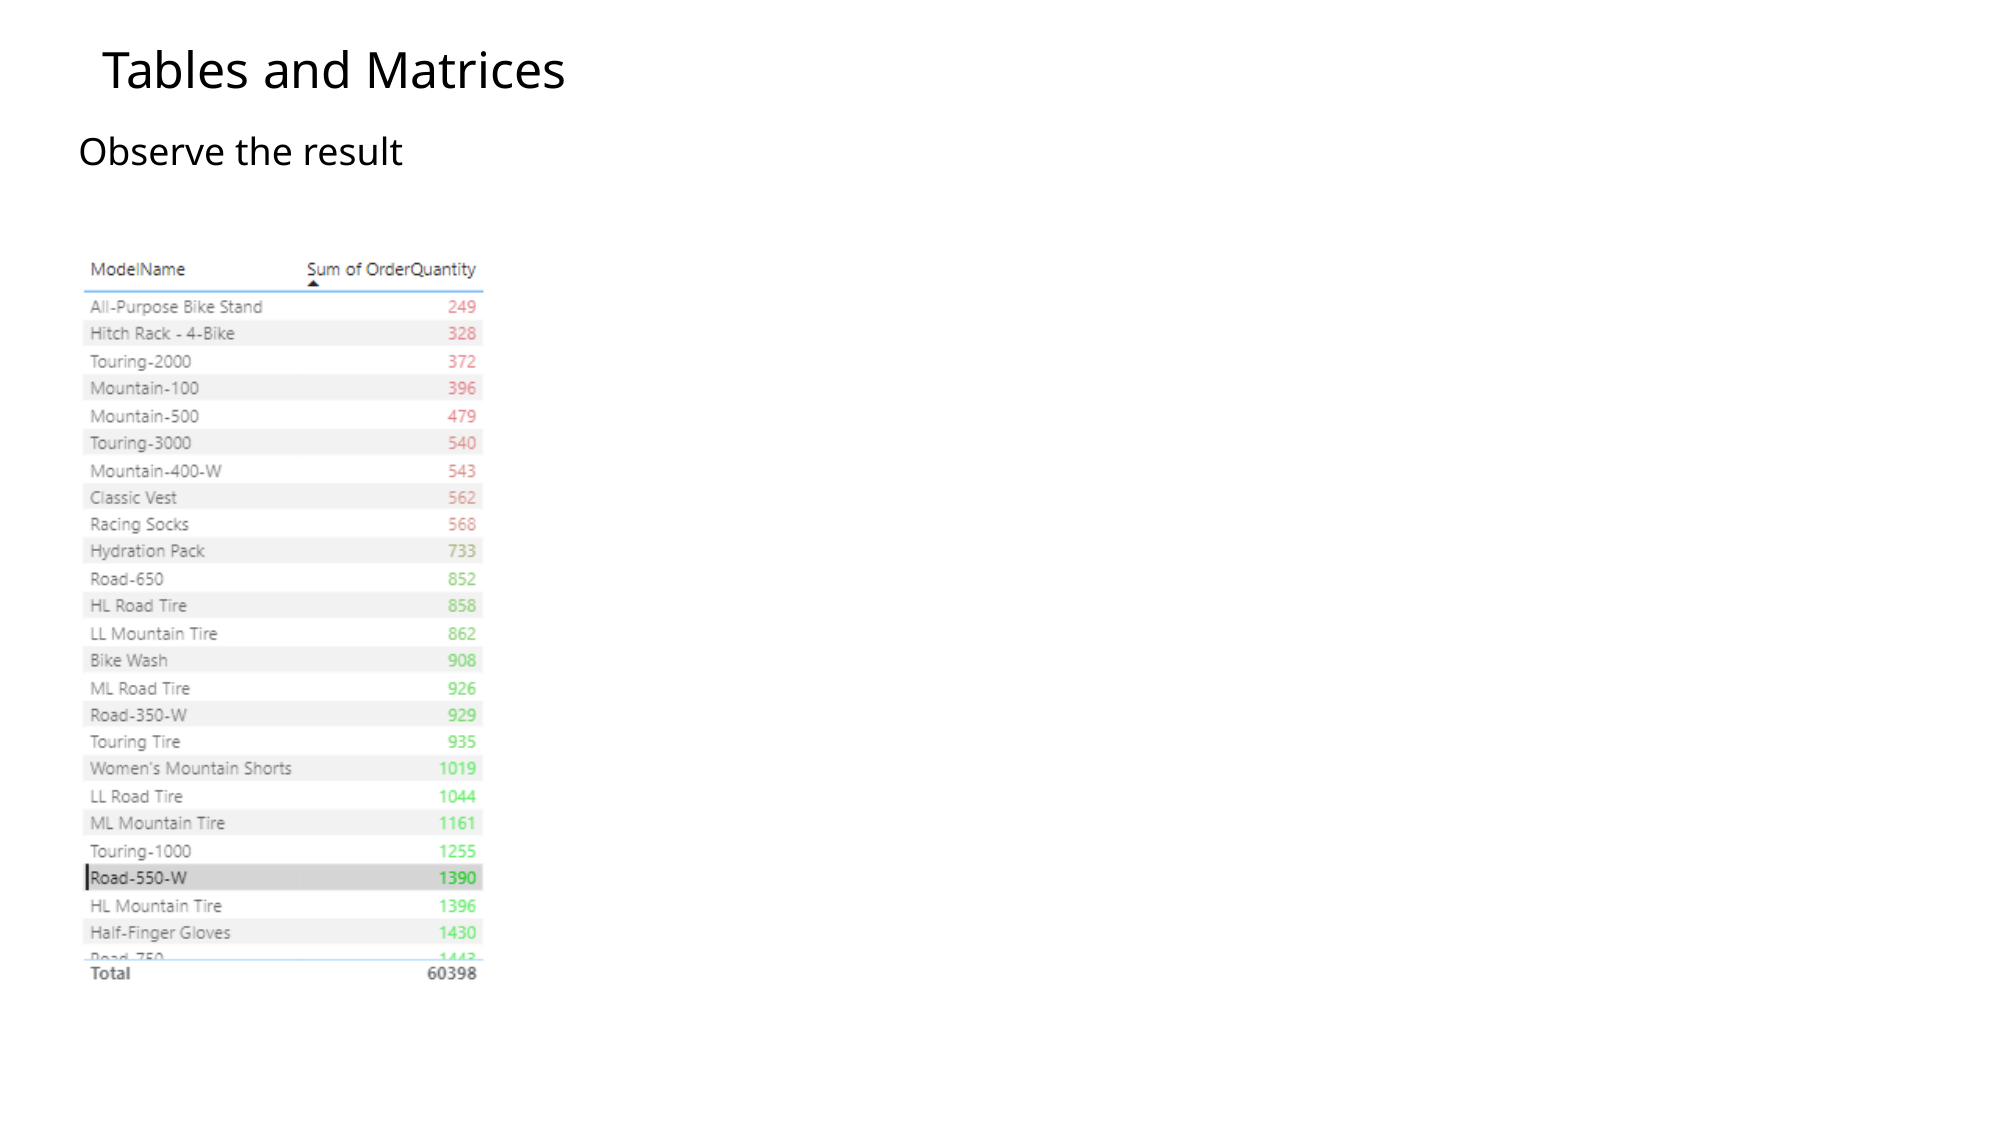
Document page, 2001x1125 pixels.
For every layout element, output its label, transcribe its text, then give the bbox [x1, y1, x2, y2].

text_box Tables and Matrices [87, 31, 582, 107]
picture [39, 188, 540, 1000]
text_box Observe the result [63, 117, 1587, 181]
